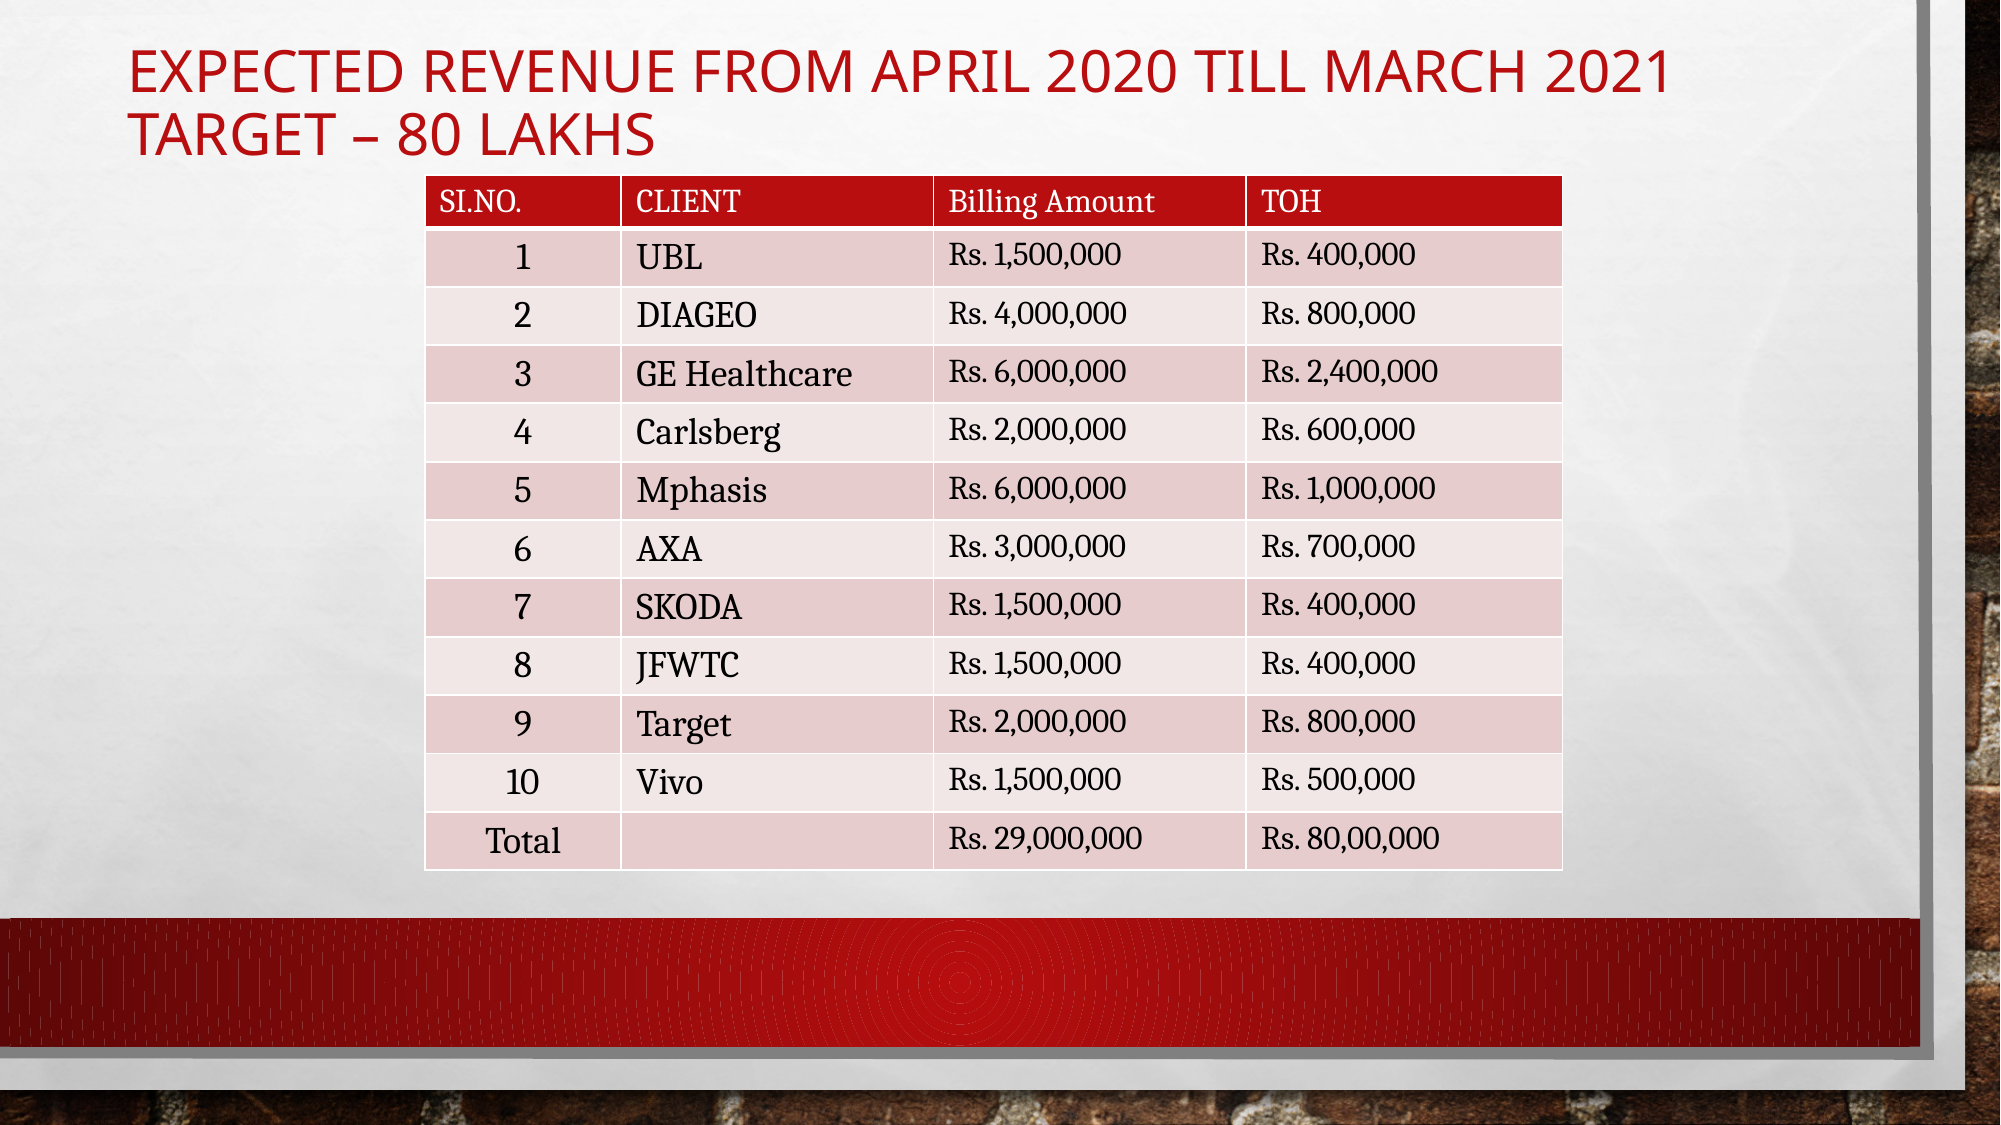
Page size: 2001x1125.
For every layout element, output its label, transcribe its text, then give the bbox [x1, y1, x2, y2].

table_cell 4 [426, 404, 620, 461]
table_cell 3 [426, 346, 620, 402]
table_cell Rs. 3,000,000 [934, 521, 1245, 577]
table_cell Rs. 2,000,000 [934, 696, 1245, 753]
table_cell 5 [426, 463, 620, 519]
table_cell 6 [426, 521, 620, 577]
picture [0, 0, 2000, 1125]
table_cell Rs. 400,000 [1247, 638, 1562, 694]
table_cell Rs. 2,400,000 [1247, 346, 1562, 402]
table_cell Rs. 600,000 [1247, 404, 1562, 461]
table_cell Rs. 400,000 [1247, 579, 1562, 636]
table_cell 10 [426, 754, 620, 811]
table_cell GE Healthcare [622, 346, 933, 402]
table_cell [622, 813, 933, 869]
table_cell Rs. 2,000,000 [934, 404, 1245, 461]
table_cell SKODA [622, 579, 933, 636]
table_cell 7 [426, 579, 620, 636]
table_header TOH [1247, 176, 1562, 226]
table_cell DIAGEO [622, 288, 933, 344]
table_cell Rs. 800,000 [1247, 696, 1562, 753]
table_header Billing Amount [934, 176, 1245, 226]
table_cell Carlsberg [622, 404, 933, 461]
table_cell UBL [622, 231, 933, 286]
table_cell Rs. 6,000,000 [934, 346, 1245, 402]
table_header SI.NO. [426, 176, 620, 226]
table_cell AXA [622, 521, 933, 577]
table_cell 9 [426, 696, 620, 753]
table_cell Rs. 1,500,000 [934, 638, 1245, 694]
table_header CLIENT [622, 176, 933, 226]
table_cell Mphasis [622, 463, 933, 519]
table_cell Vivo [622, 754, 933, 811]
table_cell Rs. 400,000 [1247, 231, 1562, 286]
table_cell Rs. 800,000 [1247, 288, 1562, 344]
table_cell 8 [426, 638, 620, 694]
table_cell Rs. 1,500,000 [934, 754, 1245, 811]
table_cell 1 [426, 231, 620, 286]
table_cell 2 [426, 288, 620, 344]
table_cell Rs. 80,00,000 [1247, 813, 1562, 869]
table_cell Rs. 700,000 [1247, 521, 1562, 577]
table_cell Rs. 6,000,000 [934, 463, 1245, 519]
table_cell Rs. 1,000,000 [1247, 463, 1562, 519]
table_cell Rs. 1,500,000 [934, 231, 1245, 286]
table_cell Rs. 500,000 [1247, 754, 1562, 811]
title Expected Revenue from April 2020 till March 2021 Target – 80 Lakhs [112, 11, 1818, 200]
table_cell Target [622, 696, 933, 753]
table_cell Rs. 4,000,000 [934, 288, 1245, 344]
table_cell JFWTC [622, 638, 933, 694]
table_cell Total [426, 813, 620, 869]
table_cell Rs. 1,500,000 [934, 579, 1245, 636]
table_cell Rs. 29,000,000 [934, 813, 1245, 869]
